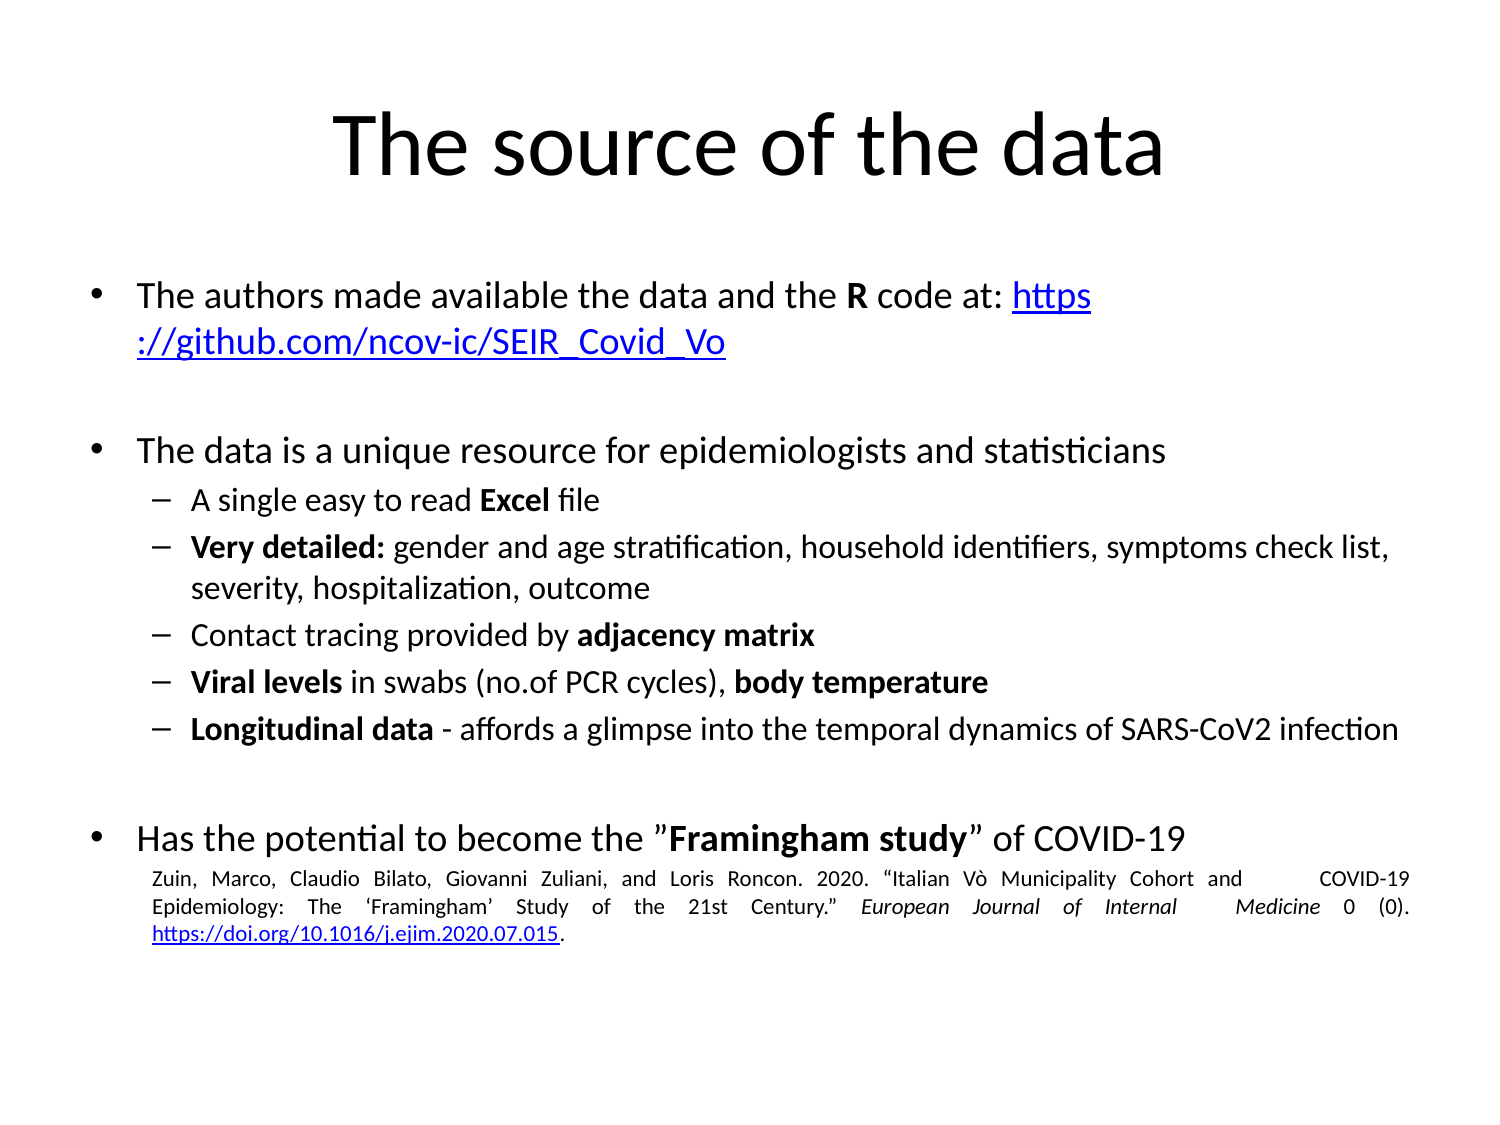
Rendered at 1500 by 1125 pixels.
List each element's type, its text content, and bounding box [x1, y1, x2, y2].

title The source of the data [75, 45, 1425, 233]
list The authors made available the data and the R code at: https://github.com/ncov-ic/SEIR_Covid_Vo The data is a unique resource for epidemiologists and statisticians A single easy to read Excel file Very detailed: gender and age stratification, household identifiers, symptoms check list, severity, hospitalization, outcome Contact tracing provided by adjacency matrix Viral levels in swabs (no.of PCR cycles), body temperature Longitudinal data - affords a glimpse into the temporal dynamics of SARS-CoV2 infection Has the potential to become the ”Framingham study” of COVID-19 Zuin, Marco, Claudio Bilato, Giovanni Zuliani, and Loris Roncon. 2020. “Italian Vò Municipality Cohort and COVID-19 Epidemiology: The ‘Framingham’ Study of the 21st Century.” European Journal of Internal Medicine 0 (0). https://doi.org/10.1016/j.ejim.2020.07.015. [75, 262, 1425, 1005]
